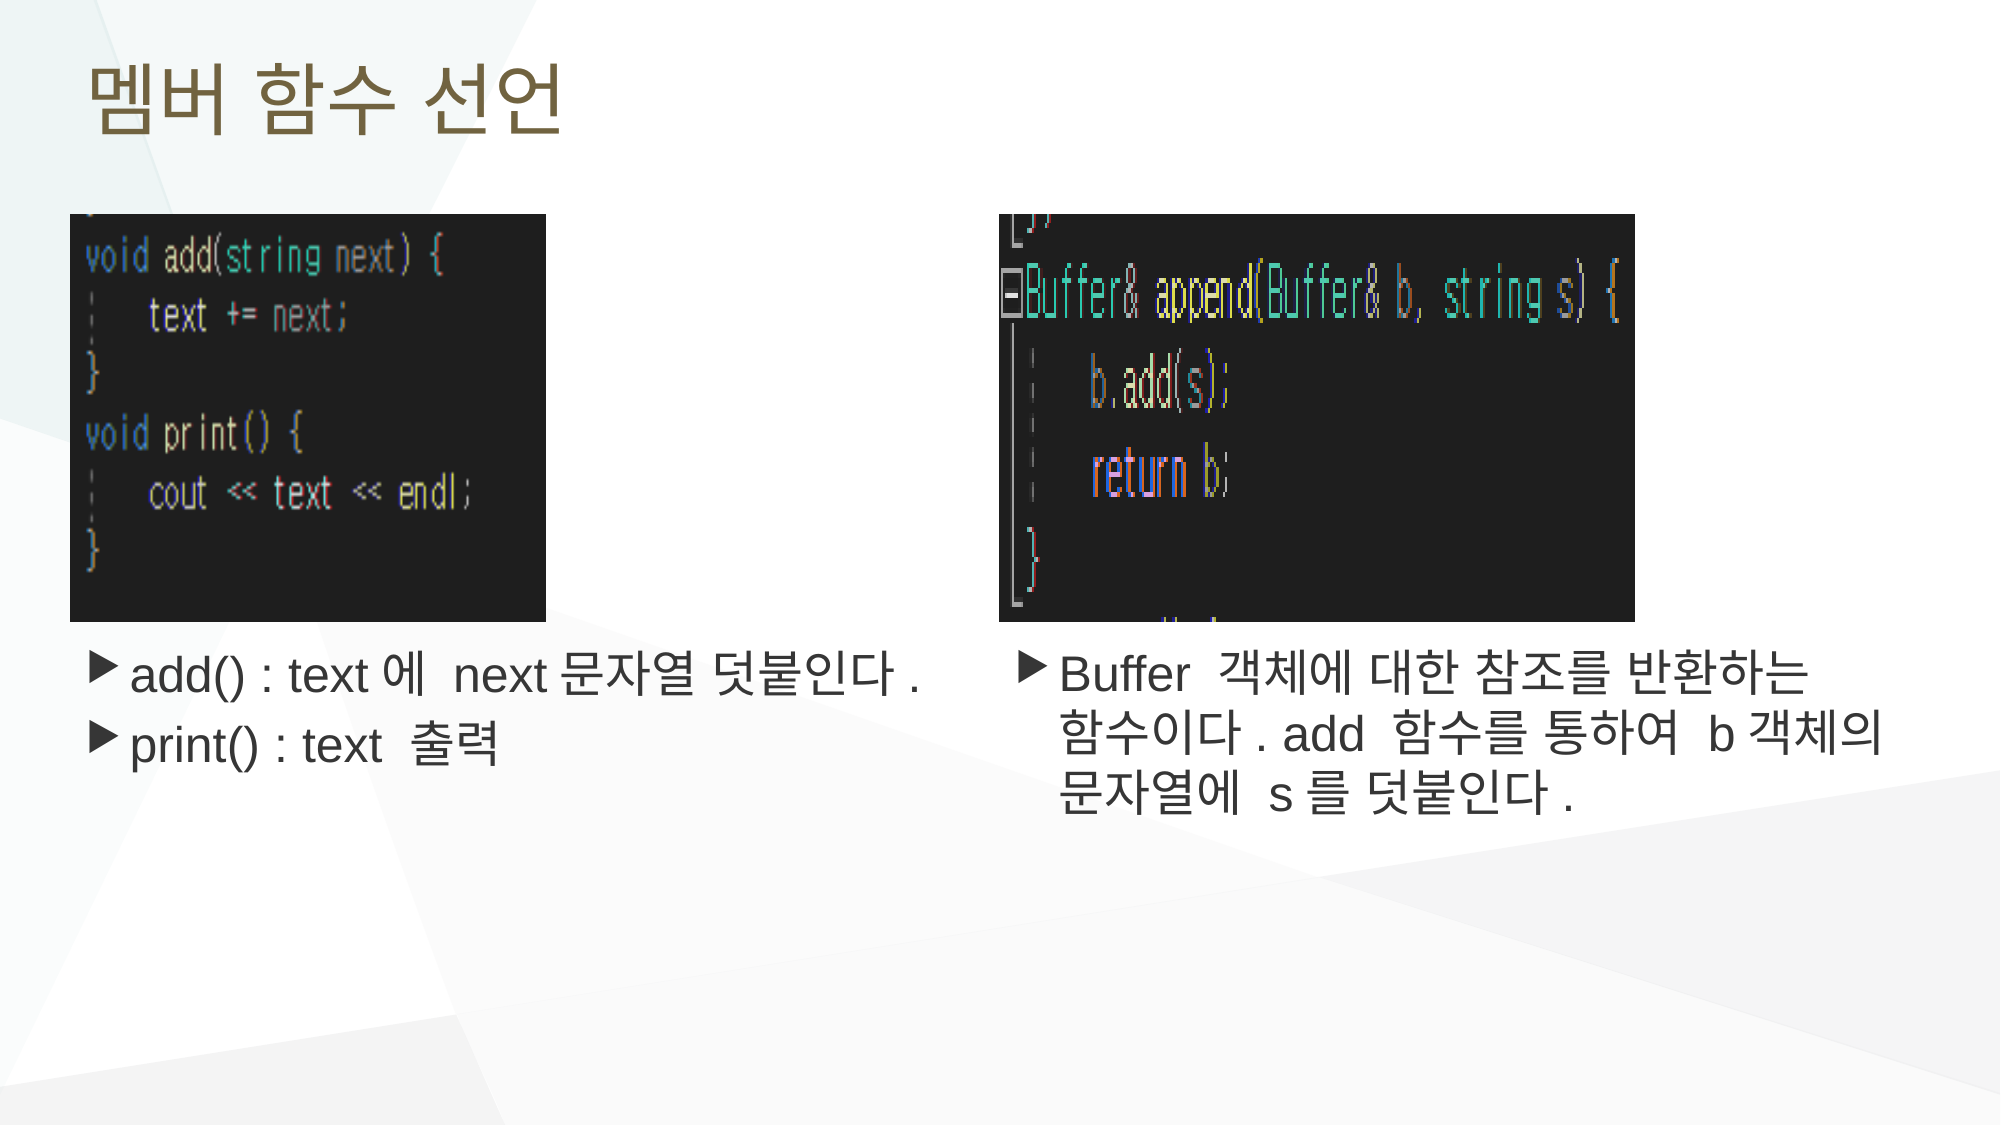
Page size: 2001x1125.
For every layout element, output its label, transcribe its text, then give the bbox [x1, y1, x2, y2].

picture [999, 214, 1635, 622]
title 멤버 함수 선언 [70, 20, 1925, 175]
text_box Buffer 객체에 대한 참조를 반환하는 함수이다. add 함수를 통하여 b객체의 문자열에 s를 덧붙인다. [999, 214, 1930, 1029]
picture [70, 214, 546, 622]
list add() : text에 next문자열 덧붙인다. print() : text 출력 [70, 214, 999, 1029]
